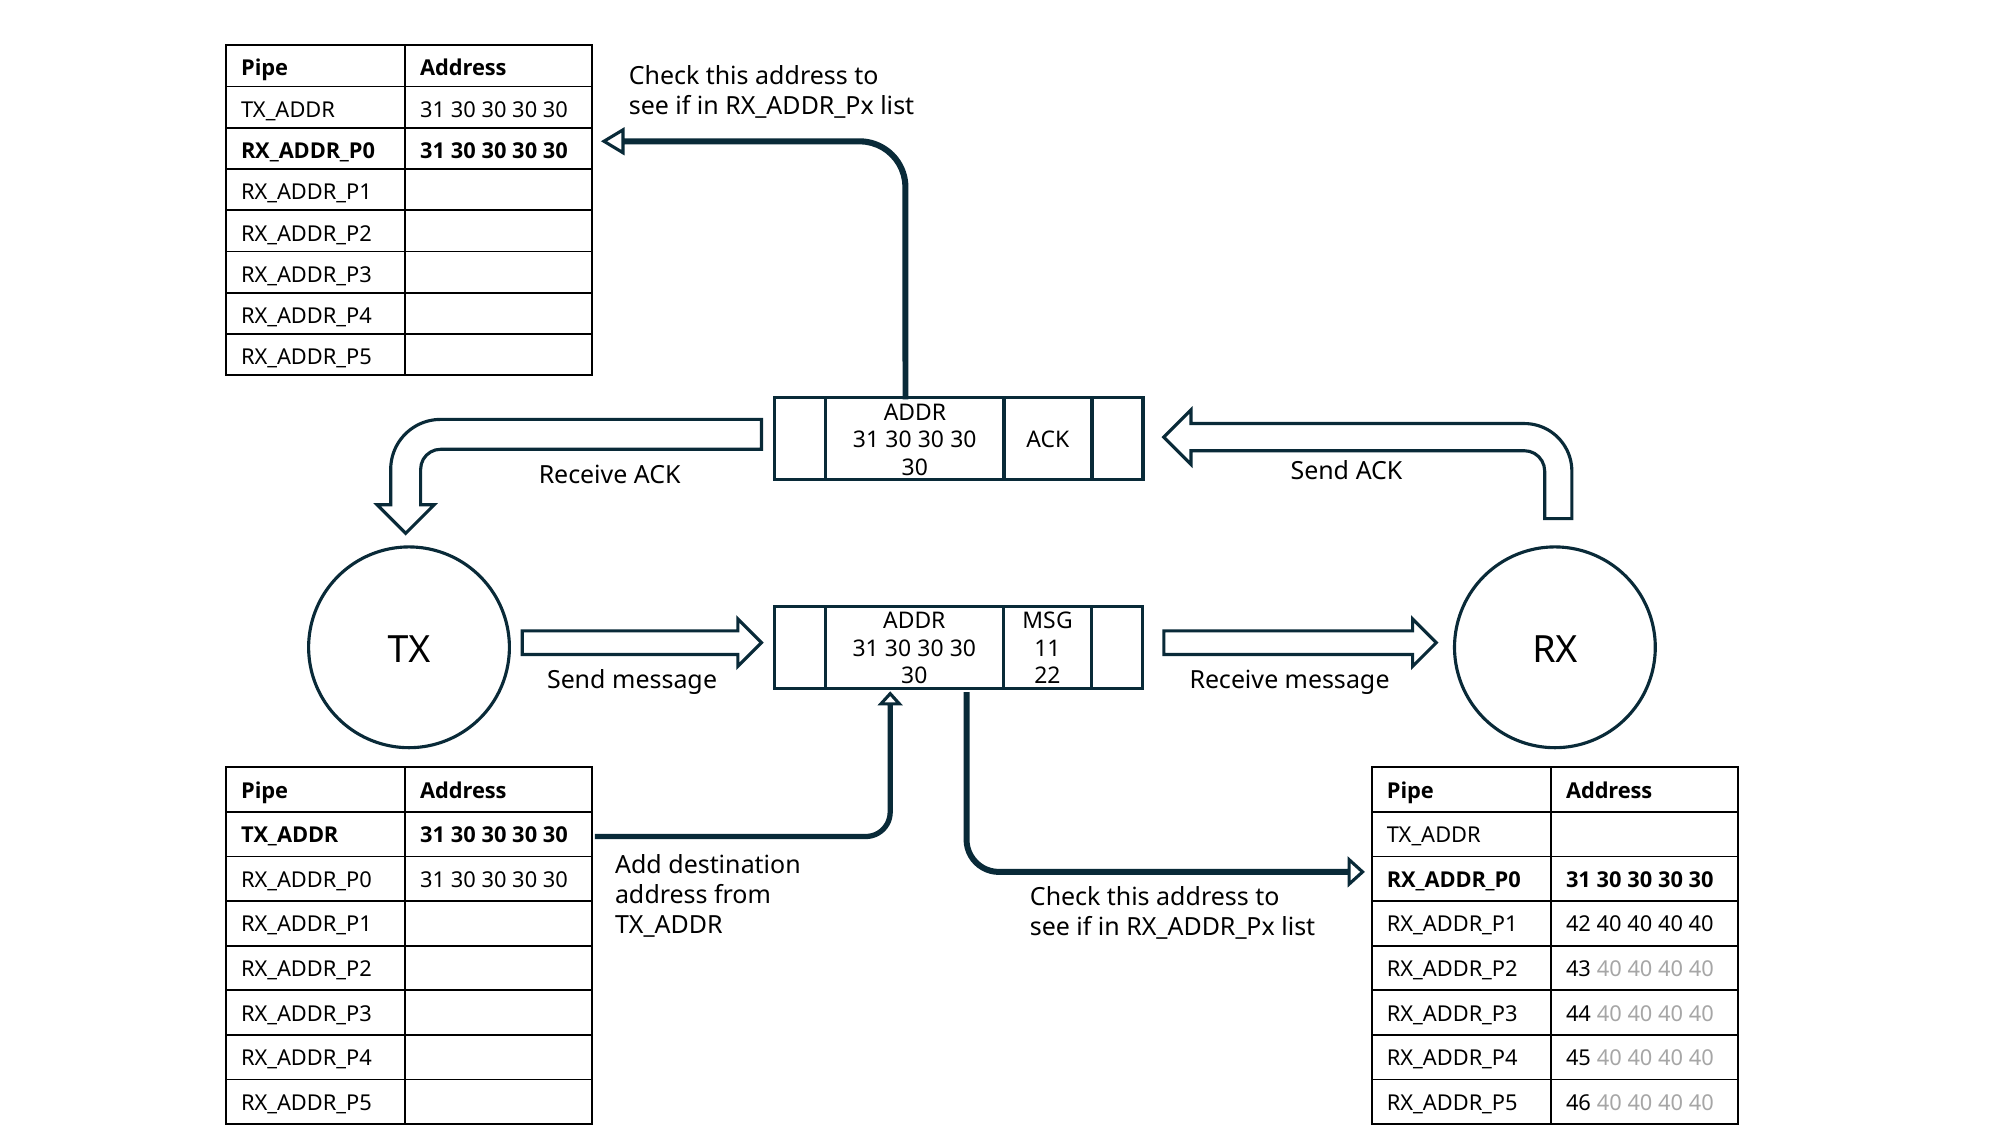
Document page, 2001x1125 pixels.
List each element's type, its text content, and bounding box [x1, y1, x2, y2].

table_cell [406, 902, 591, 945]
table_cell [406, 294, 591, 333]
table_cell 31 30 30 30 30 [406, 813, 591, 856]
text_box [773, 605, 1144, 689]
table_cell 42 40 40 40 40 [1552, 902, 1737, 945]
table_header Address [1552, 768, 1737, 811]
table_cell 45 40 40 40 40 [1552, 1036, 1737, 1079]
table_cell RX_ADDR_P0 [227, 857, 404, 900]
table_cell RX_ADDR_P4 [227, 294, 404, 333]
table_cell [1552, 813, 1737, 856]
table_cell 44 40 40 40 40 [1552, 991, 1737, 1034]
text_box Receive message [1174, 656, 1446, 702]
table_cell TX_ADDR [227, 87, 404, 127]
table_cell RX_ADDR_P3 [227, 252, 404, 292]
table_cell RX_ADDR_P5 [227, 335, 404, 374]
table_cell 31 30 30 30 30 [1552, 857, 1737, 900]
table_cell [406, 991, 591, 1034]
text_box Check this address to see if in RX_ADDR_Px list [614, 52, 935, 127]
text_box [373, 417, 764, 536]
table_cell RX_ADDR_P2 [227, 211, 404, 251]
table_cell TX_ADDR [1373, 813, 1550, 856]
table_cell RX_ADDR_P0 [1373, 857, 1550, 900]
table_cell [406, 947, 591, 989]
table_cell RX_ADDR_P1 [227, 902, 404, 945]
table_cell RX_ADDR_P2 [227, 947, 404, 989]
text_box RX [1452, 545, 1657, 750]
text_box Send message [532, 656, 733, 702]
table_cell [406, 335, 591, 374]
table_cell [406, 252, 591, 292]
text_box [520, 615, 764, 671]
table_header Pipe [227, 46, 404, 86]
table_cell RX_ADDR_P4 [227, 1036, 404, 1079]
table_cell RX_ADDR_P3 [227, 991, 404, 1034]
text_box [594, 691, 903, 840]
table_cell 43 40 40 40 40 [1552, 947, 1737, 989]
table_cell RX_ADDR_P2 [1373, 947, 1550, 989]
table_cell 31 30 30 30 30 [406, 87, 591, 127]
text_box [963, 692, 1365, 888]
table_cell RX_ADDR_P0 [227, 129, 404, 168]
table_cell 46 40 40 40 40 [1552, 1080, 1737, 1123]
text_box [1161, 406, 1574, 521]
table_cell [406, 211, 591, 251]
text_box Check this address to see if in RX_ADDR_Px list [1015, 873, 1336, 949]
text_box TX [307, 545, 511, 750]
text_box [774, 397, 1144, 481]
table_cell RX_ADDR_P4 [1373, 1036, 1550, 1079]
table_cell [406, 1080, 591, 1123]
table_cell RX_ADDR_P1 [227, 170, 404, 209]
table_cell [406, 170, 591, 209]
text_box Add destination address from TX_ADDR [600, 841, 900, 946]
table_cell 31 30 30 30 30 [406, 857, 591, 900]
table_cell 31 30 30 30 30 [406, 129, 591, 168]
table_cell RX_ADDR_P5 [1373, 1080, 1550, 1123]
table_cell [406, 1036, 591, 1079]
table_cell RX_ADDR_P5 [227, 1080, 404, 1123]
text_box [1162, 615, 1439, 657]
table_header Address [406, 768, 591, 811]
table_cell RX_ADDR_P1 [1373, 902, 1550, 945]
table_cell TX_ADDR [227, 813, 404, 856]
table_header Pipe [1373, 768, 1550, 811]
table_header Address [406, 46, 591, 86]
text_box Send ACK [1275, 447, 1477, 492]
text_box Receive ACK [523, 450, 725, 496]
table_cell RX_ADDR_P3 [1373, 991, 1550, 1034]
text_box [600, 127, 909, 397]
table_header Pipe [227, 768, 404, 811]
